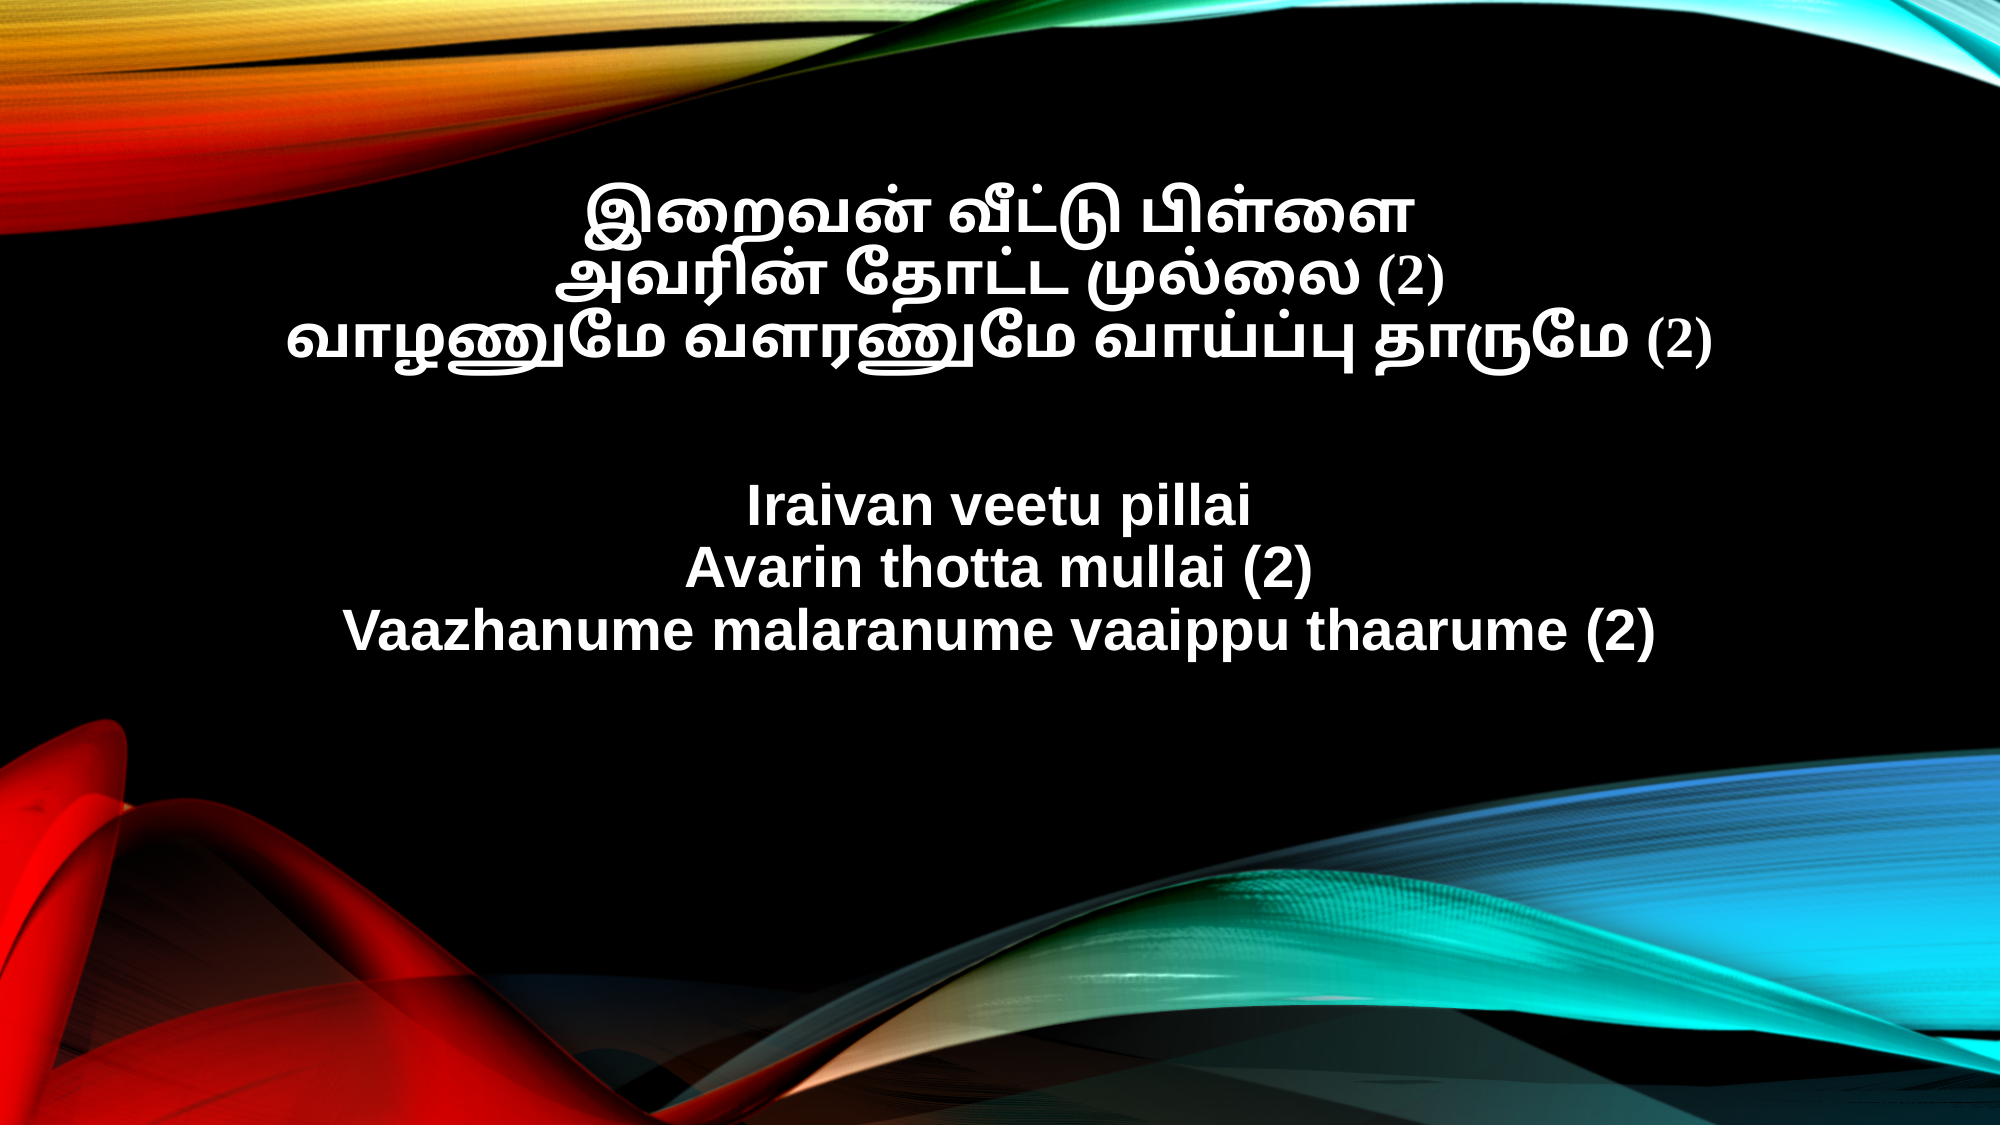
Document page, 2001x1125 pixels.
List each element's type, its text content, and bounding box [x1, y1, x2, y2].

subtitle இறைவன் வீட்டு பிள்ளை அவரின் தோட்ட முல்லை (2) வாழணுமே வளரணுமே வாய்ப்பு தாருமே (2) Iraivan veetu pillai Avarin thotta mullai (2) Vaazhanume malaranume vaaippu thaarume (2) [0, 0, 2000, 1125]
